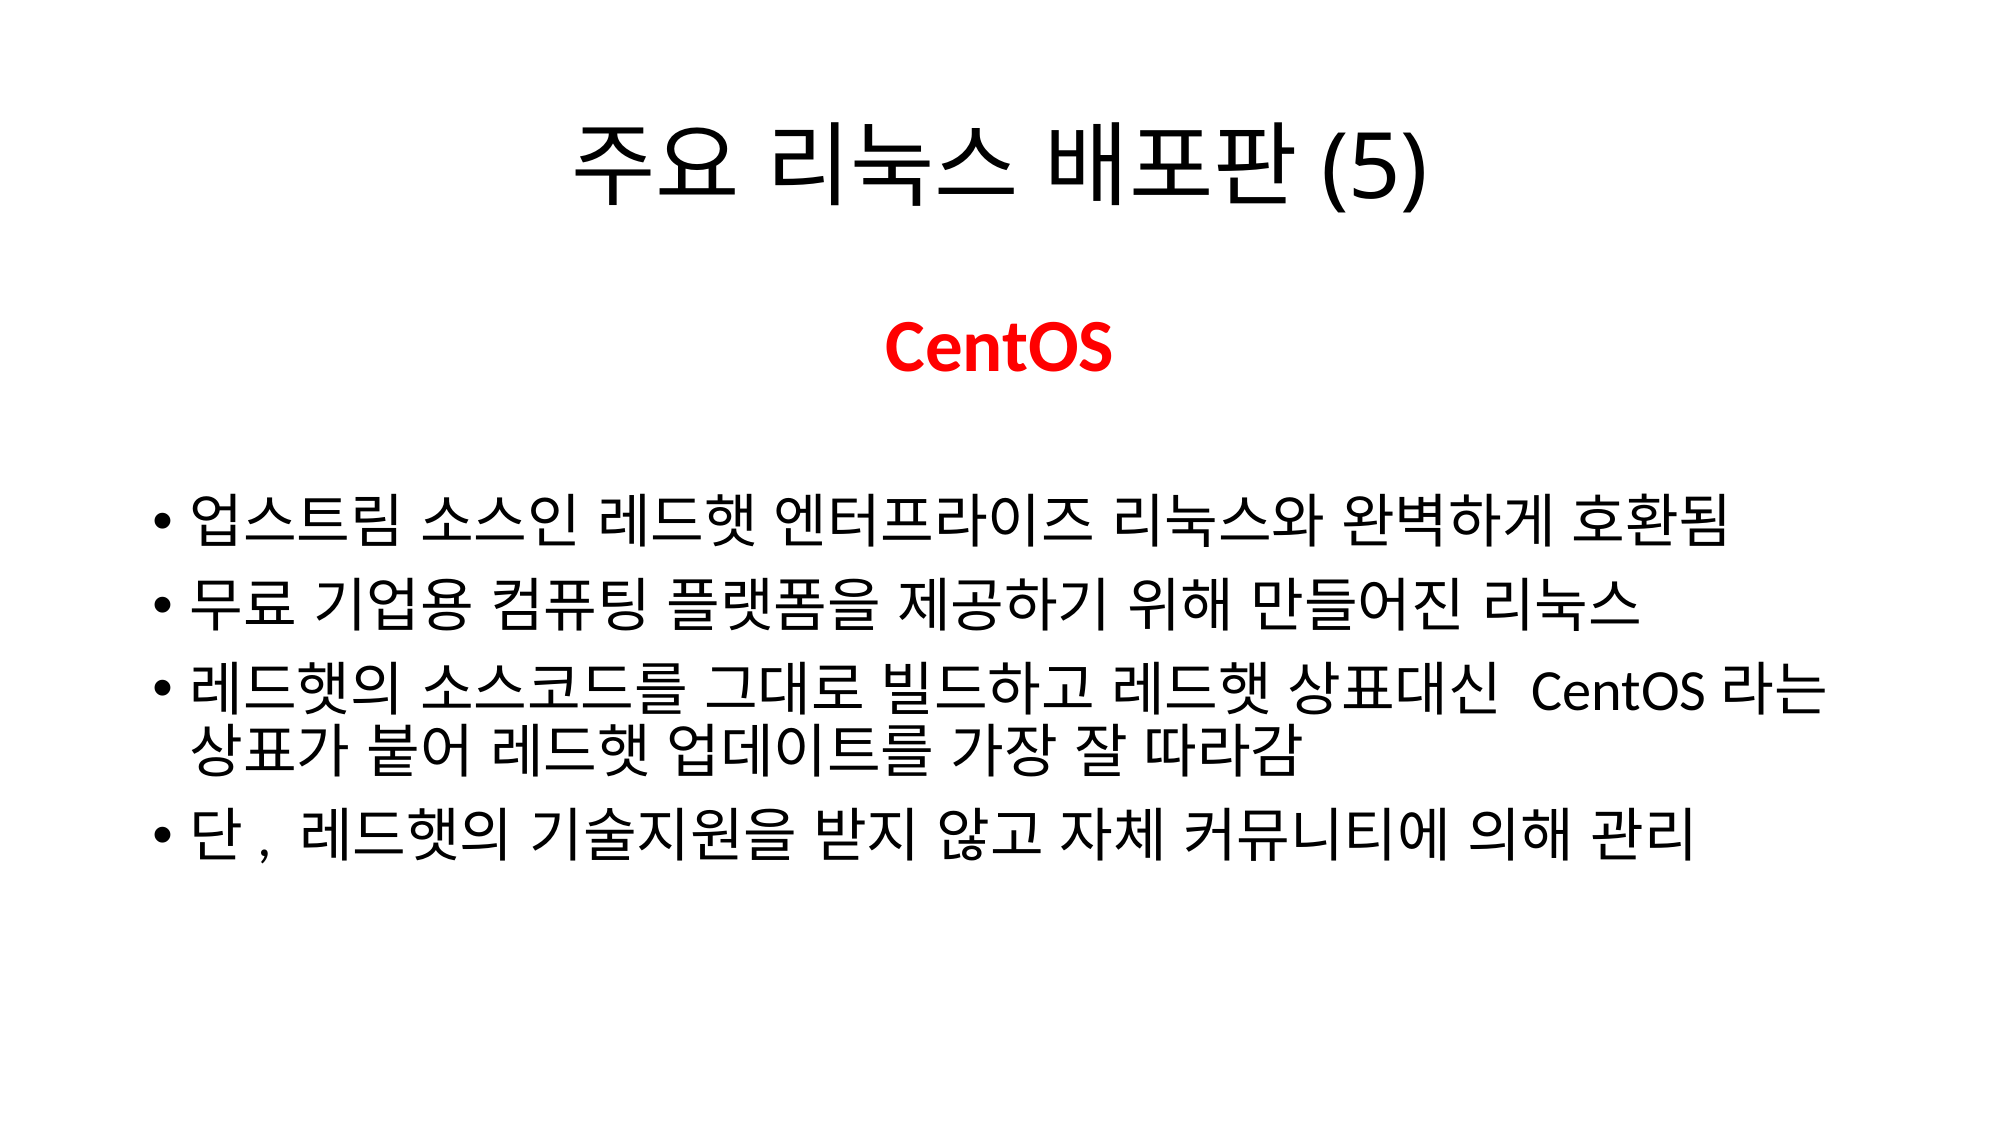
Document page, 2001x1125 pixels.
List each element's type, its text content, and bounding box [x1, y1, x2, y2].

list CentOS 업스트림 소스인 레드햇 엔터프라이즈 리눅스와 완벽하게 호환됨 무료 기업용 컴퓨팅 플랫폼을 제공하기 위해 만들어진 리눅스 레드햇의 소스코드를 그대로 빌드하고 레드햇 상표대신 CentOS라는 상표가 붙어 레드햇 업데이트를 가장 잘 따라감 단, 레드햇의 기술지원을 받지 않고 자체 커뮤니티에 의해 관리 [137, 299, 1863, 1014]
title 주요 리눅스 배포판(5) [137, 59, 1863, 278]
